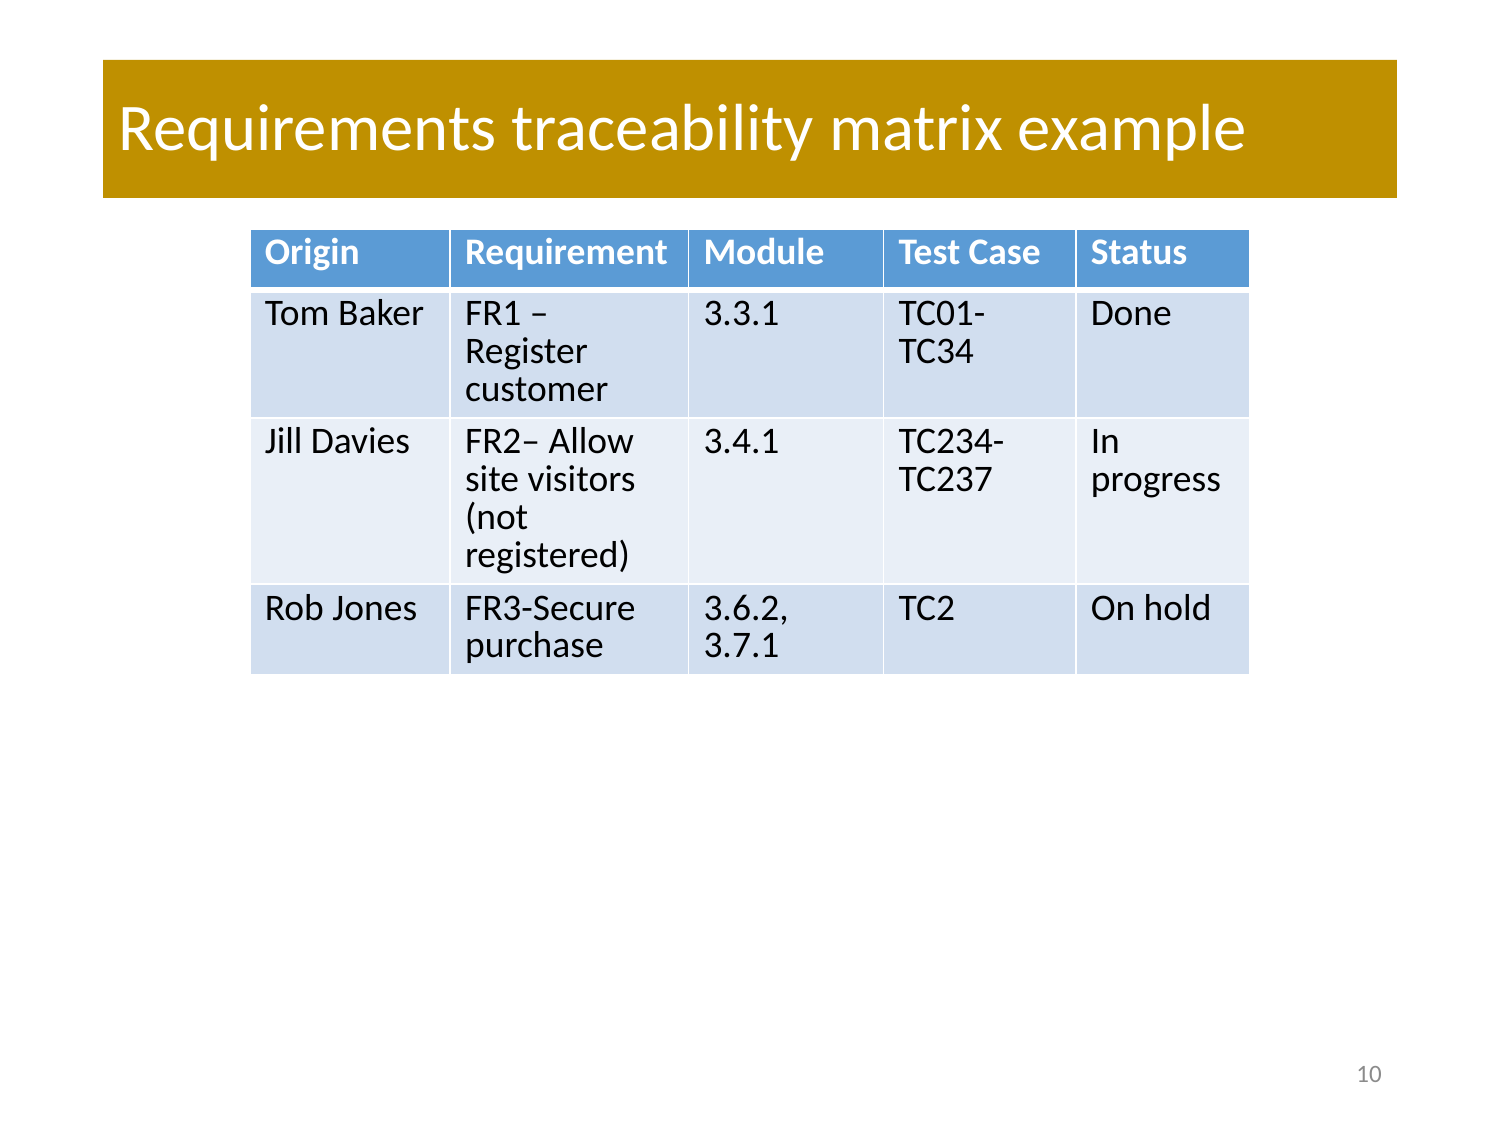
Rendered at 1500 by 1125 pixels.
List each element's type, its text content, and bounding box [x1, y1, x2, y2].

table_cell FR3-Secure purchase [451, 585, 688, 674]
table_cell 3.3.1 [689, 293, 883, 417]
table_header Status [1077, 230, 1249, 287]
table_cell On hold [1077, 585, 1249, 674]
table_cell Rob Jones [251, 585, 449, 674]
table_cell In progress [1077, 419, 1249, 583]
table_cell Tom Baker [251, 293, 449, 417]
title Requirements traceability matrix example [103, 59, 1397, 198]
table_cell FR1 – Register customer [451, 293, 688, 417]
table_header Module [689, 230, 883, 287]
table_cell TC234-TC237 [884, 419, 1075, 583]
table_header Test Case [884, 230, 1075, 287]
table_cell Jill Davies [251, 419, 449, 583]
table_header Requirement [451, 230, 688, 287]
slide_number 10 [1059, 1042, 1397, 1103]
table_cell 3.4.1 [689, 419, 883, 583]
table_header Origin [251, 230, 449, 287]
list [103, 297, 1397, 1012]
table_cell TC01-TC34 [884, 293, 1075, 417]
table_cell TC2 [884, 585, 1075, 674]
table_cell 3.6.2, 3.7.1 [689, 585, 883, 674]
table_cell Done [1077, 293, 1249, 417]
table_cell FR2– Allow site visitors (not registered) [451, 419, 688, 583]
